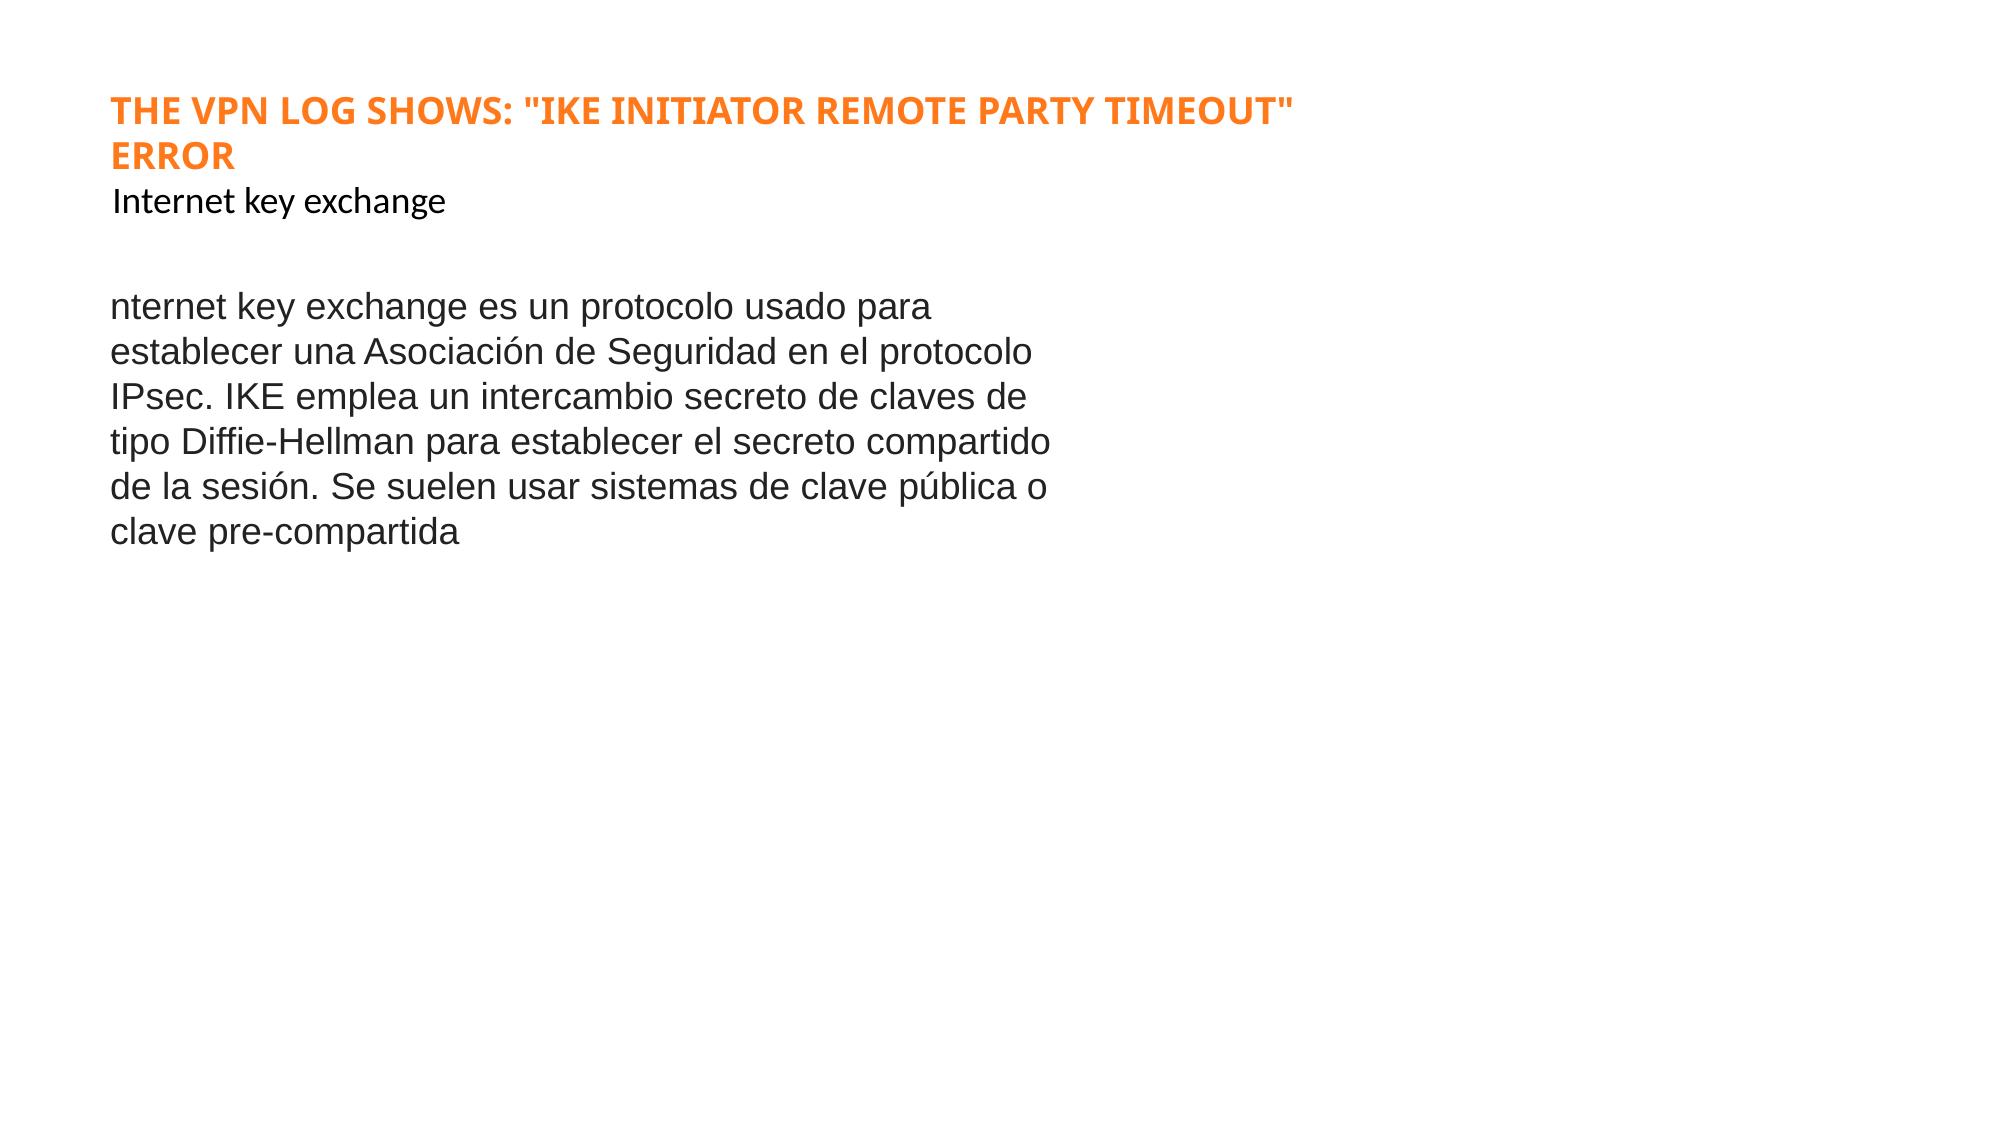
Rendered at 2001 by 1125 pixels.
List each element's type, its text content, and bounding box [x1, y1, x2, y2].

text_box nternet key exchange es un protocolo usado para establecer una Asociación de Seguridad en el protocolo IPsec. IKE emplea un intercambio secreto de claves de tipo Diffie-Hellman para establecer el secreto compartido de la sesión. Se suelen usar sistemas de clave pública o clave pre-compartida [95, 274, 1096, 560]
text_box Internet key exchange [97, 168, 462, 229]
text_box The VPN Log Shows: "IKE Initiator Remote Party Timeout" Error [95, 79, 1332, 185]
